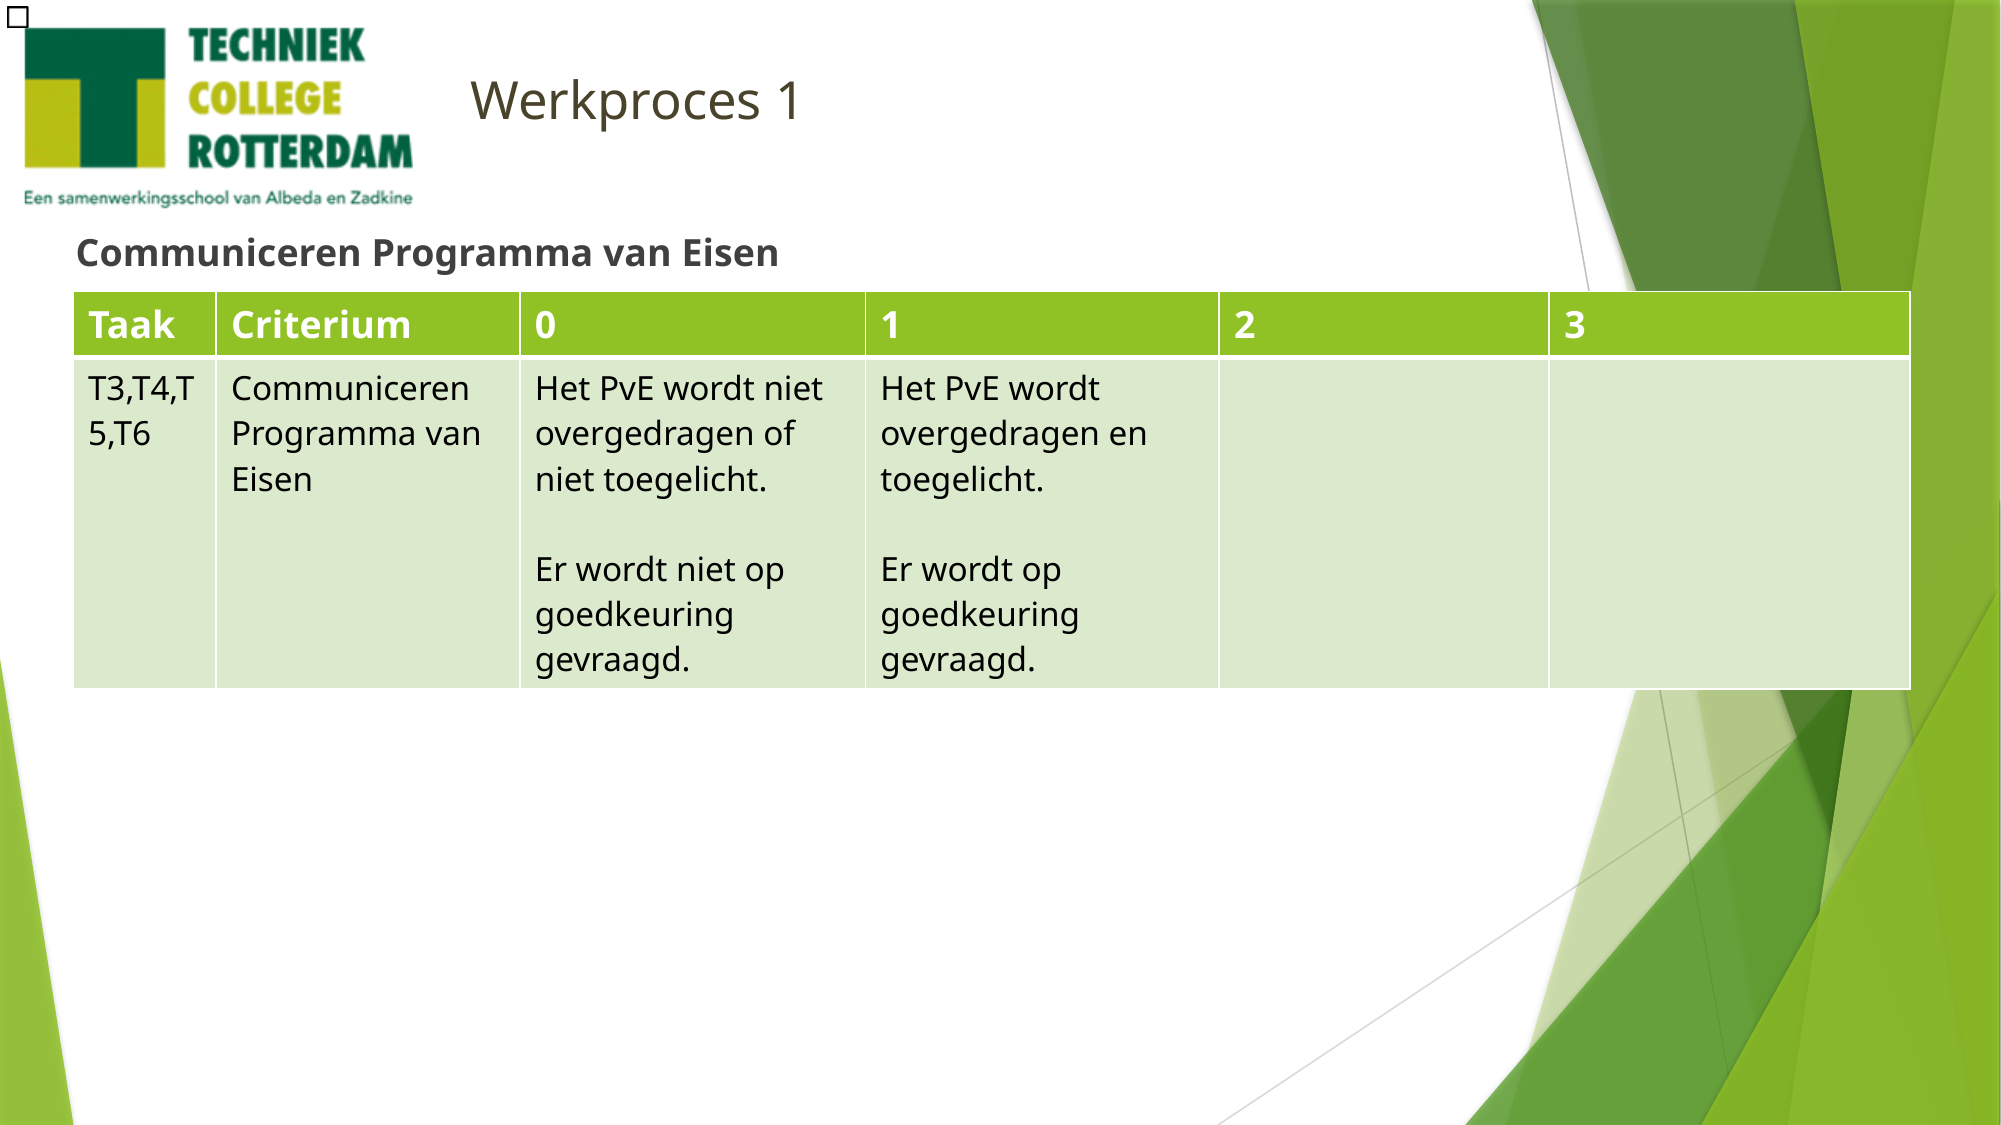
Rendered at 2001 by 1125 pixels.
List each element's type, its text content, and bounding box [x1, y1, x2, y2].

table_cell Communiceren Programma van Eisen [217, 360, 519, 688]
table_header 1 [866, 292, 1218, 355]
table_header 0 [521, 292, 865, 355]
title Werkproces 1 [455, 59, 1507, 138]
table_cell [1550, 360, 1909, 688]
table_header Criterium [217, 292, 519, 355]
table_cell Het PvE wordt niet overgedragen of niet toegelicht. Er wordt niet op goedkeuring gevraagd. [521, 360, 865, 688]
table_header 2 [1220, 292, 1548, 355]
list Communiceren Programma van Eisen [60, 221, 1642, 1054]
table_cell T3,T4,T5,T6 [74, 360, 215, 688]
table_header 3 [1550, 292, 1909, 355]
picture [0, 0, 447, 235]
table_header Taak [74, 292, 215, 355]
table_cell [1220, 360, 1548, 688]
table_cell Het PvE wordt overgedragen en toegelicht. Er wordt op goedkeuring gevraagd. [866, 360, 1218, 688]
